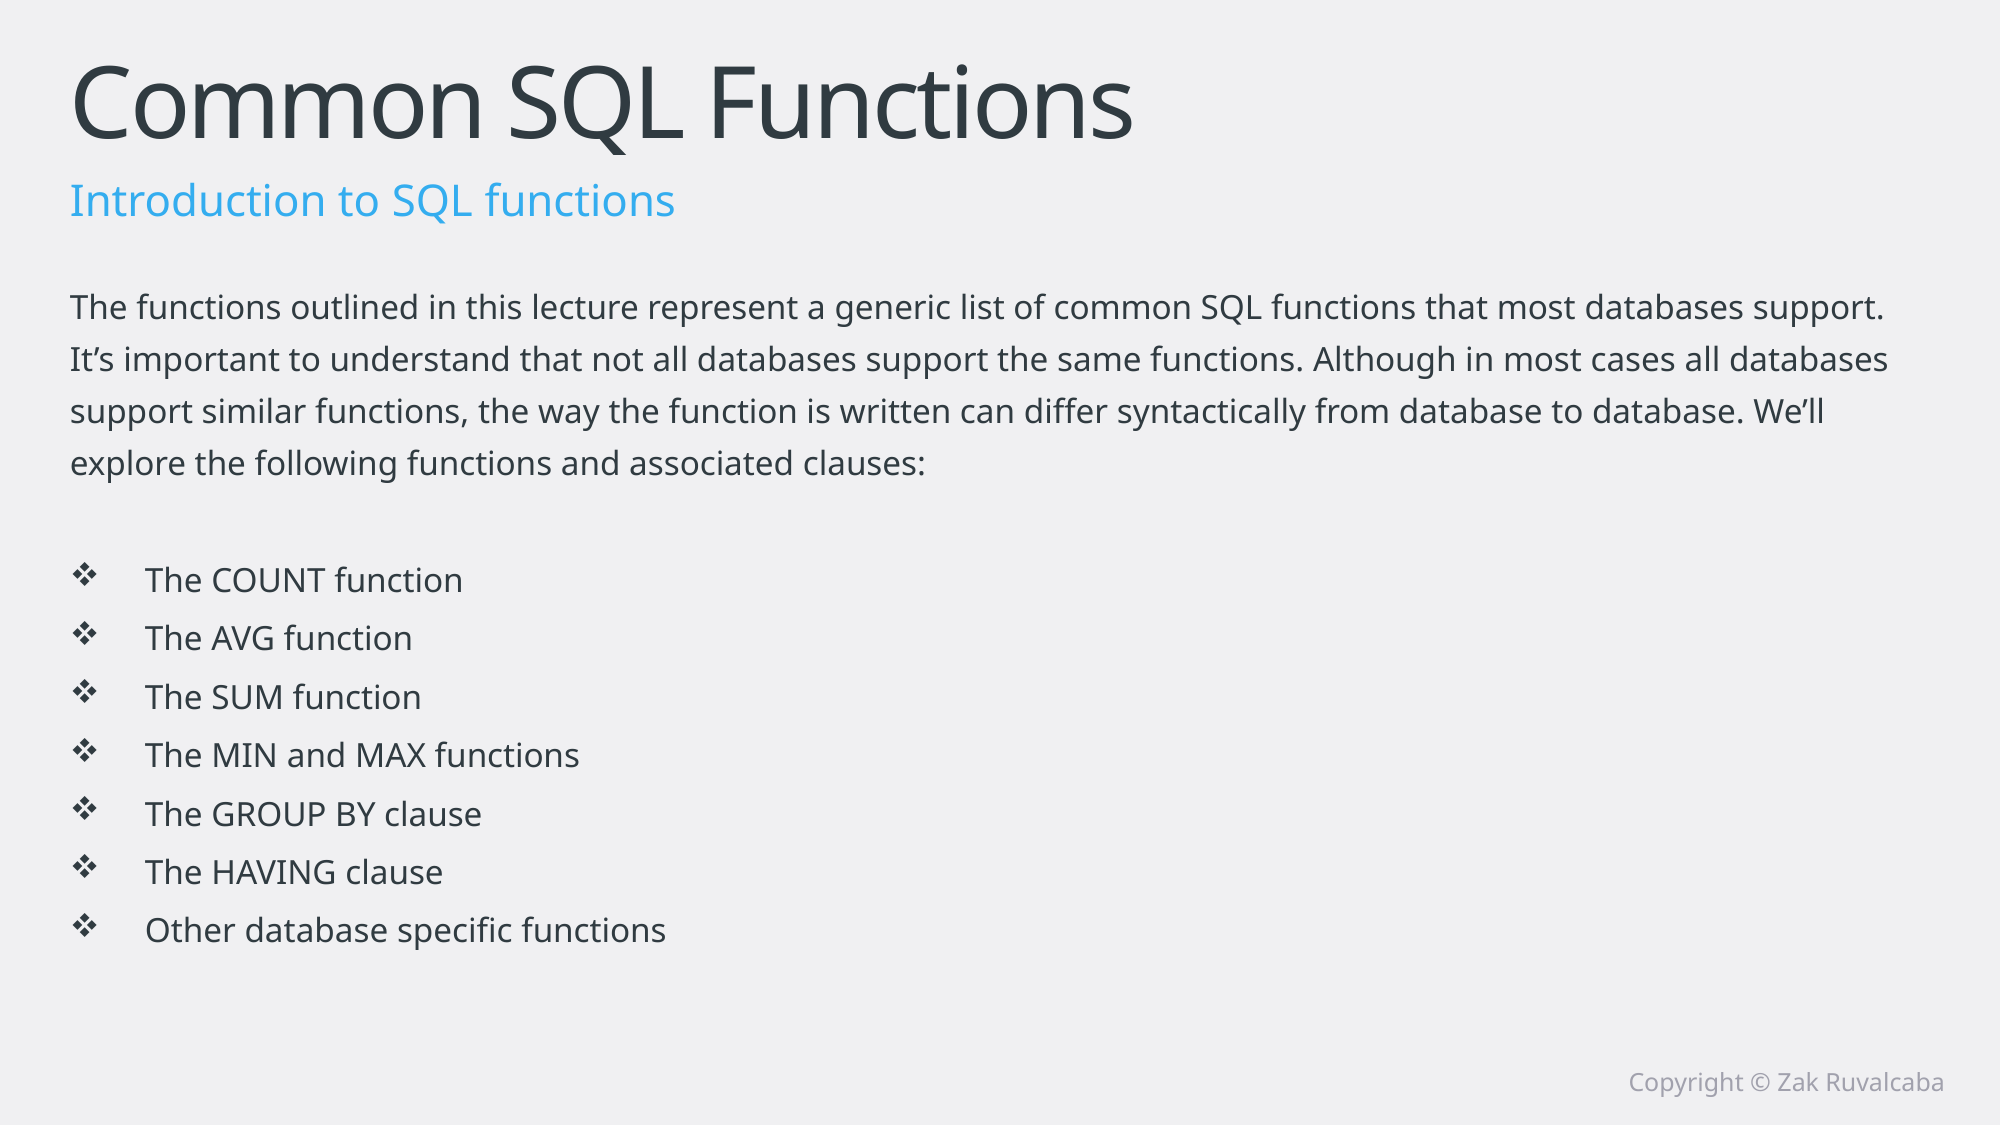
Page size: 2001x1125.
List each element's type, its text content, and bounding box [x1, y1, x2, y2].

title Common SQL Functions [55, 30, 1819, 149]
list The functions outlined in this lecture represent a generic list of common SQL functions that most databases support. It’s important to understand that not all databases support the same functions. Although in most cases all databases support similar functions, the way the function is written can differ syntactically from database to database. We’ll explore the following functions and associated clauses: The COUNT function The AVG function The SUM function The MIN and MAX functions The GROUP BY clause The HAVING clause Other database specific functions [55, 267, 1949, 1046]
list Introduction to SQL functions [55, 149, 1820, 209]
